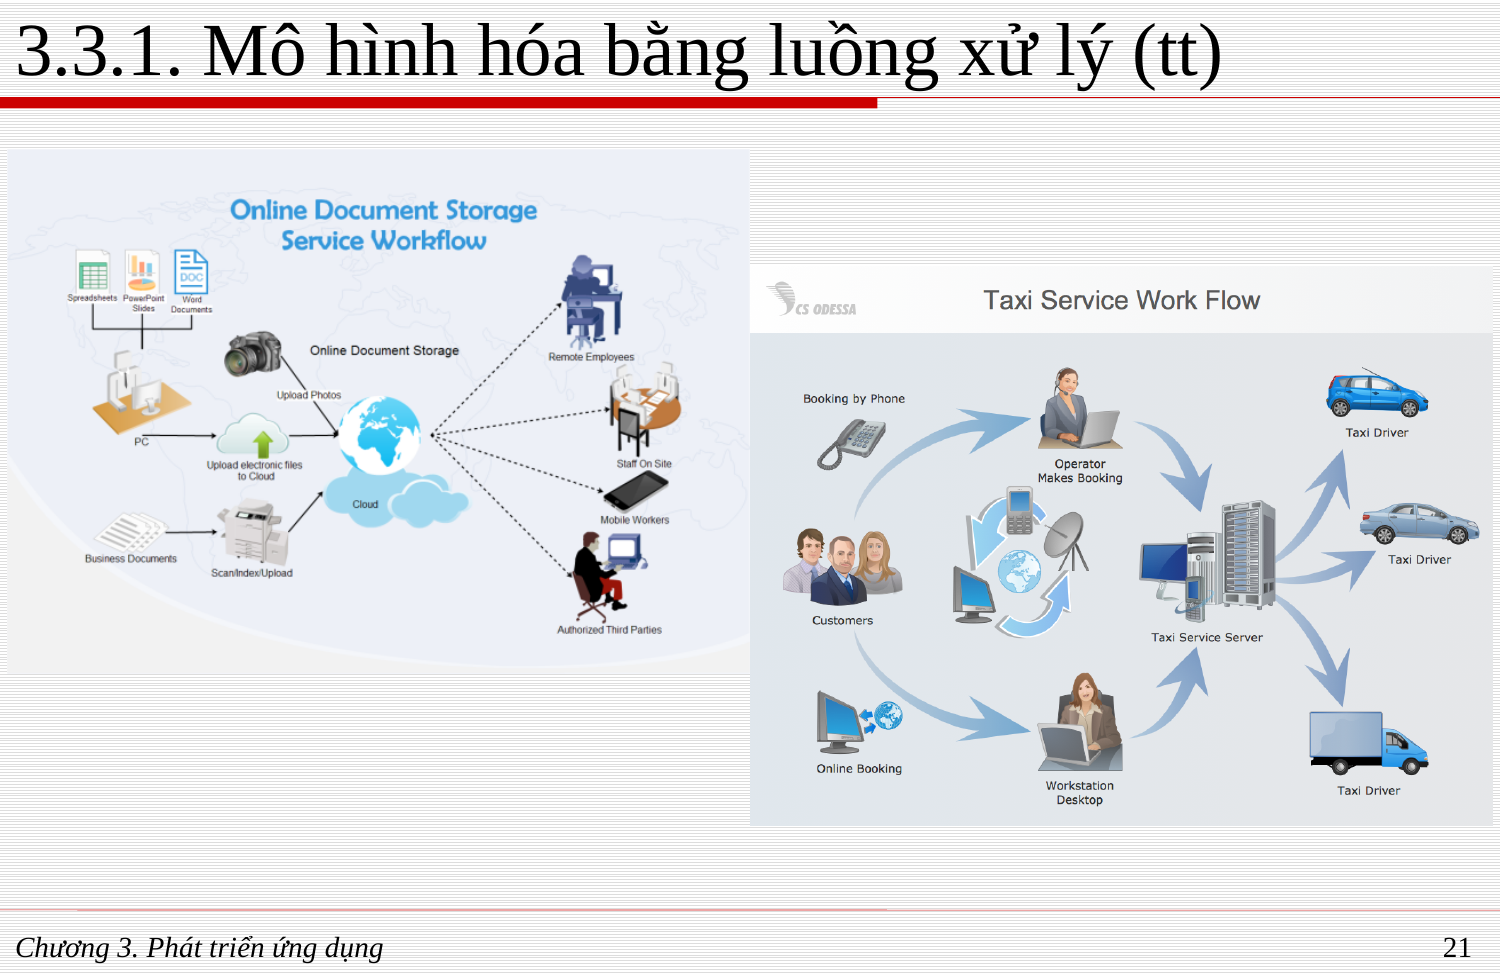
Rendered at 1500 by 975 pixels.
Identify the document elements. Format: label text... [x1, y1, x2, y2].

footer Chương 3. Phát triển ứng dụng [0, 920, 1225, 965]
title 3.3.1. Mô hình hóa bằng luồng xử lý (tt) [0, 10, 1500, 98]
picture [6, 149, 1493, 826]
slide_number 21 [1337, 920, 1488, 967]
